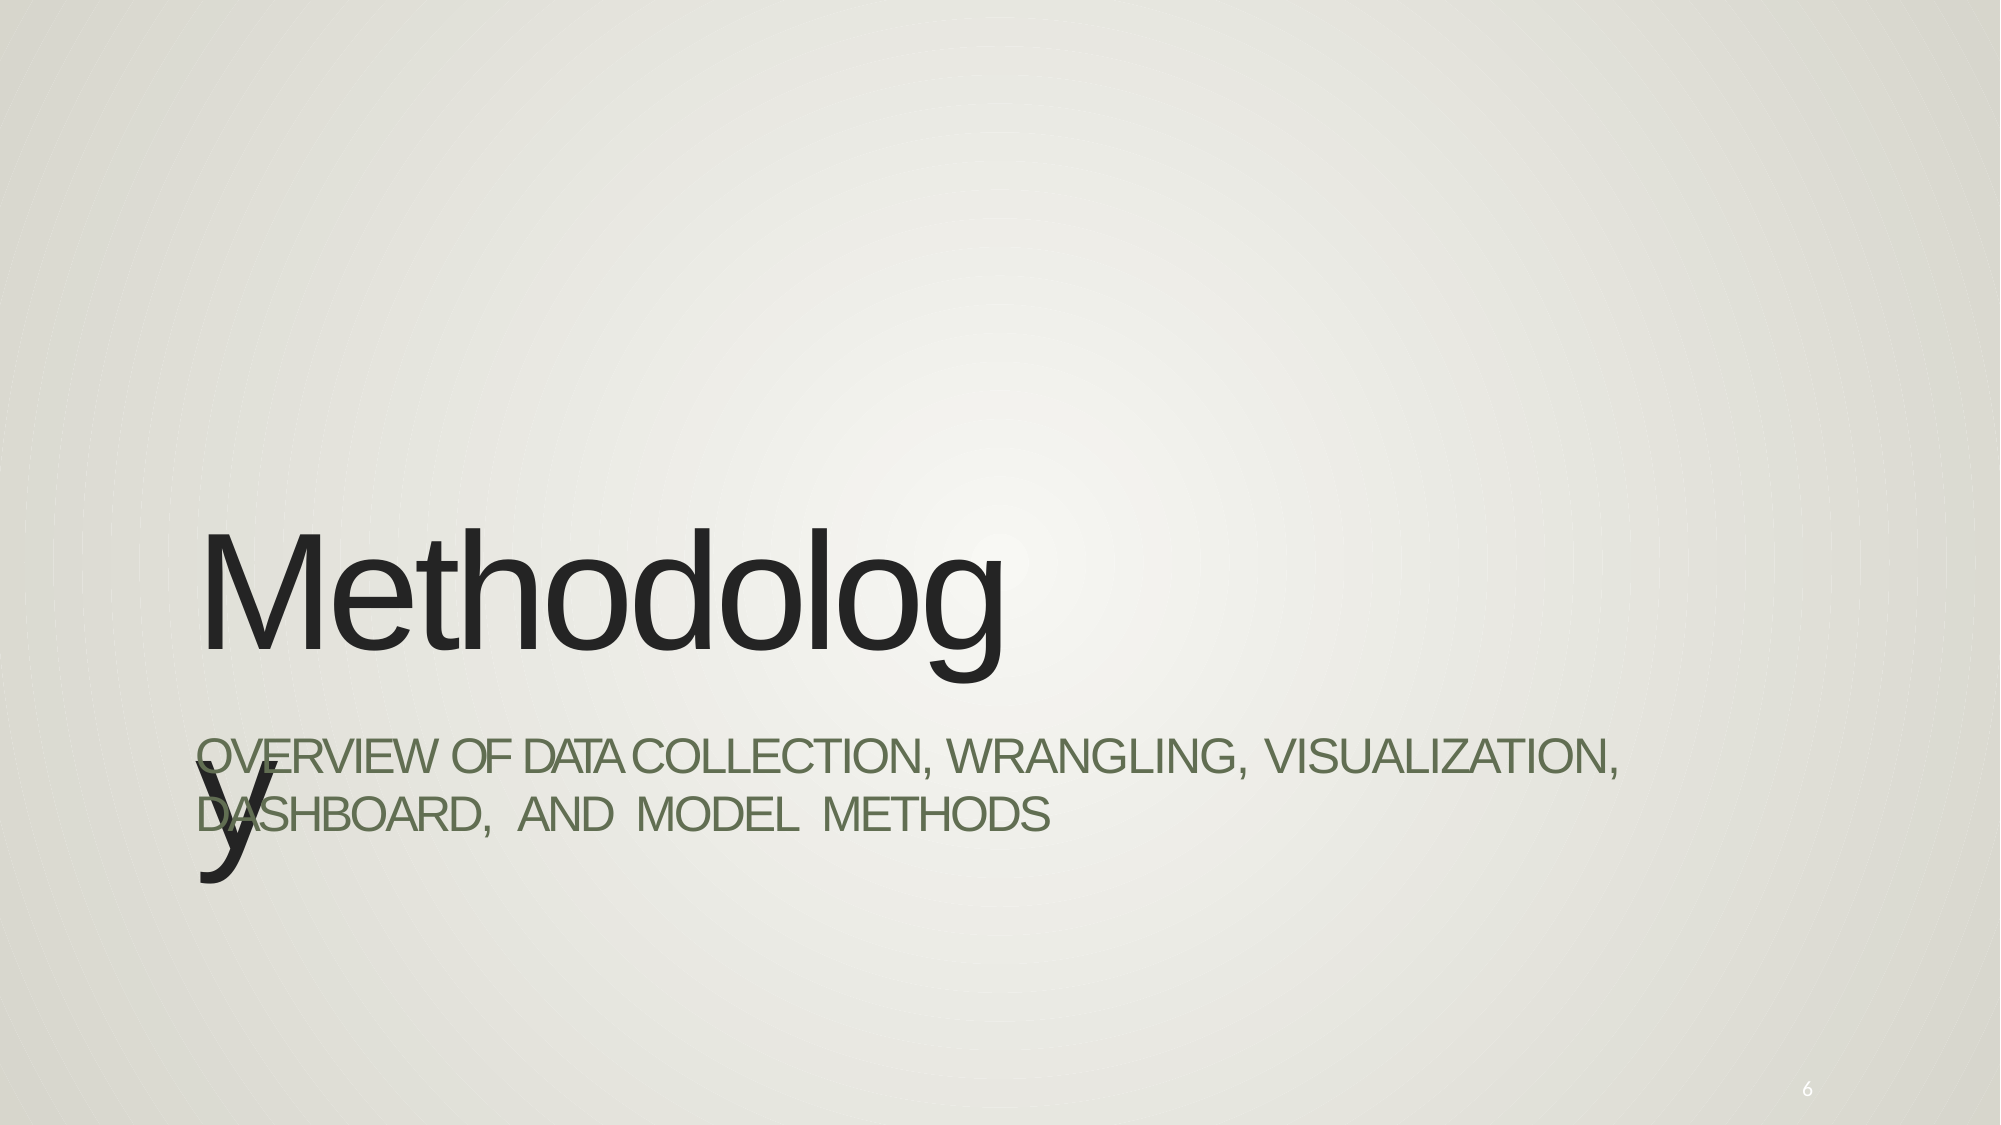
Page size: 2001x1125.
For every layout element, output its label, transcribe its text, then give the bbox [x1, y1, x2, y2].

text_box OVERVIEW OF DATA COLLECTION, WRANGLING, VISUALIZATION, DASHBOARD, AND MODEL METHODS [192, 724, 1653, 842]
text_box Methodology [192, 480, 1088, 724]
text_box Methodology [192, 842, 1088, 883]
text_box 6 [1795, 1077, 1820, 1101]
